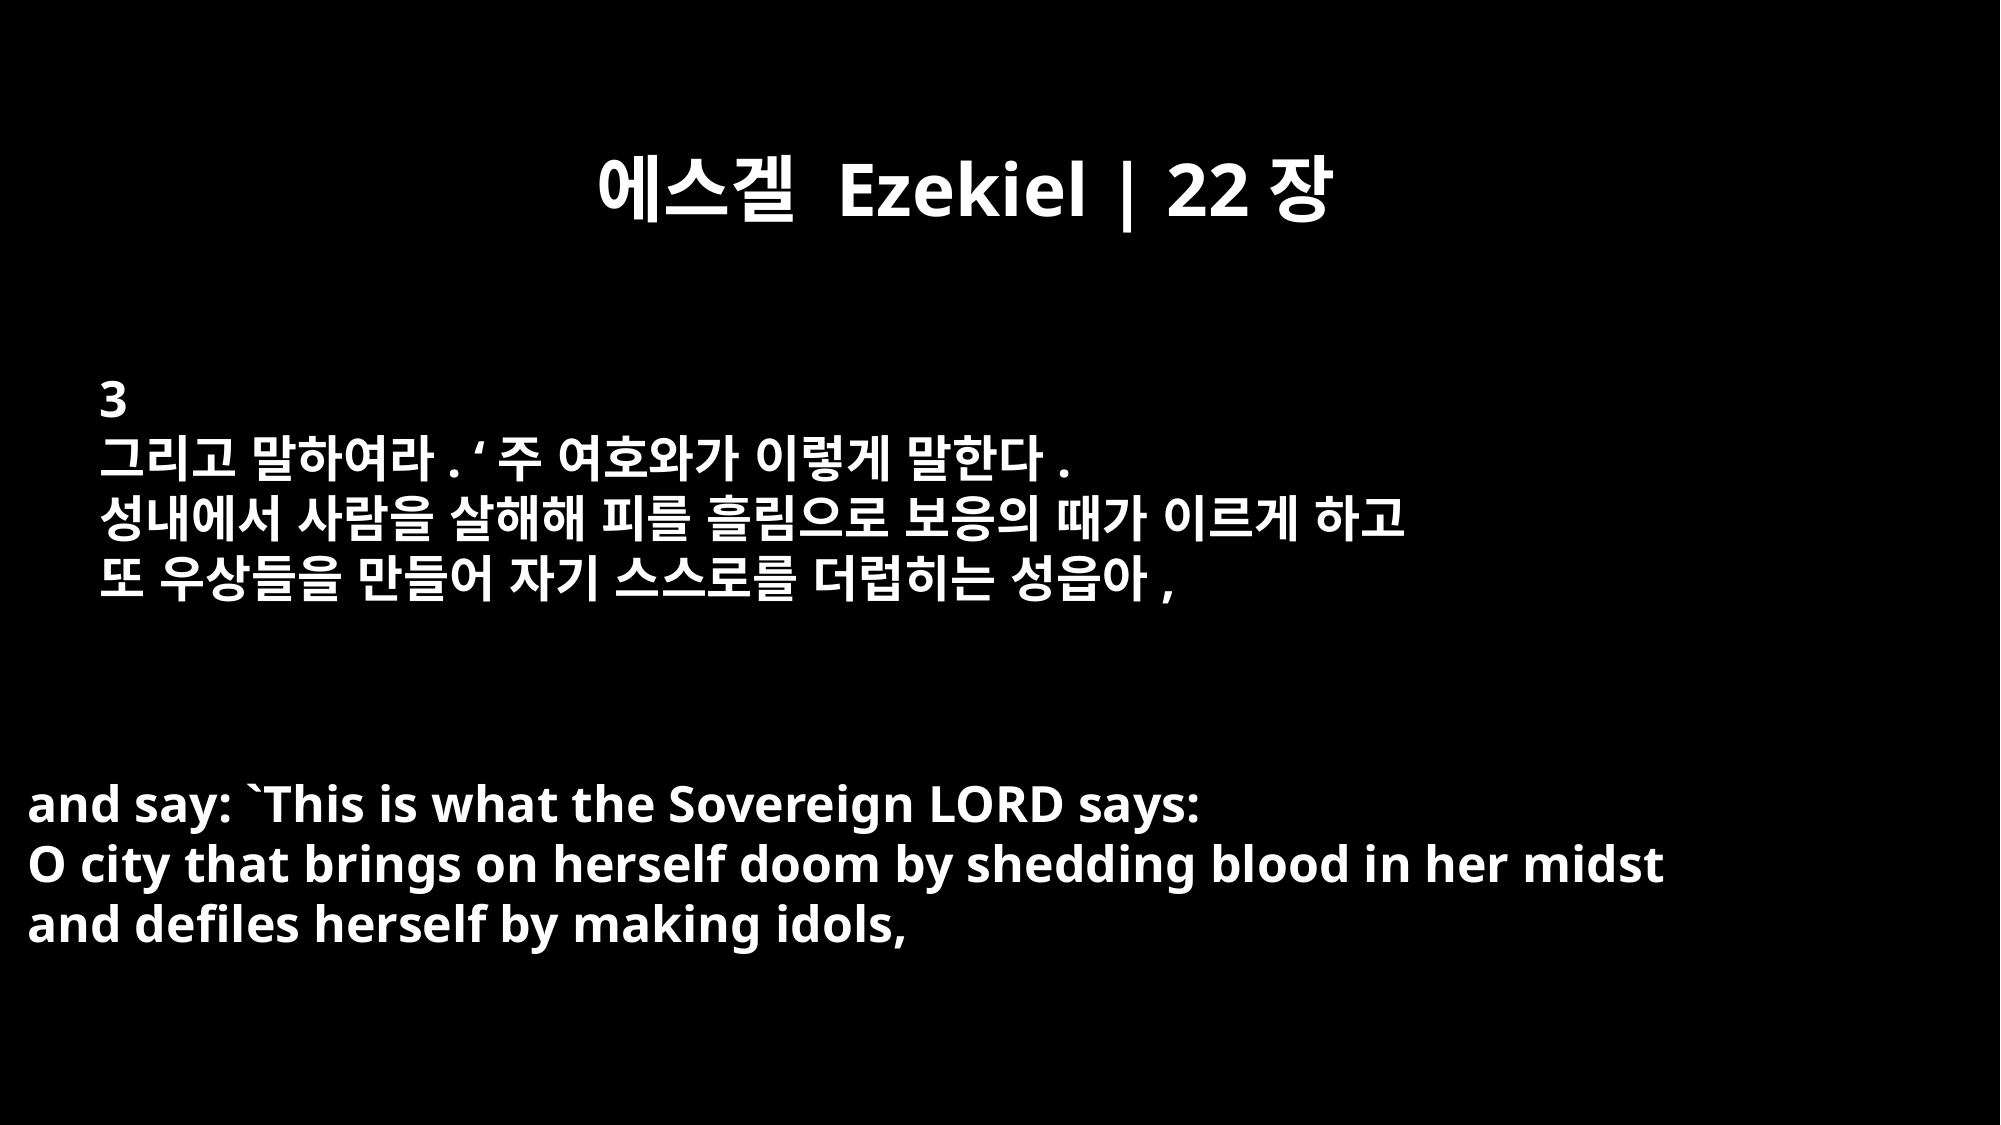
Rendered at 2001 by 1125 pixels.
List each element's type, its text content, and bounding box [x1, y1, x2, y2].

text_box 3 그리고 말하여라. ‘주 여호와가 이렇게 말한다. 성내에서 사람을 살해해 피를 흘림으로 보응의 때가 이르게 하고 또 우상들을 만들어 자기 스스로를 더럽히는 성읍아, [84, 359, 1437, 615]
text_box and say: `This is what the Sovereign LORD says: O city that brings on herself doom by shedding blood in her midst and defiles herself by making idols, [12, 764, 1694, 960]
text_box 에스겔 Ezekiel | 22장 [581, 136, 1351, 239]
